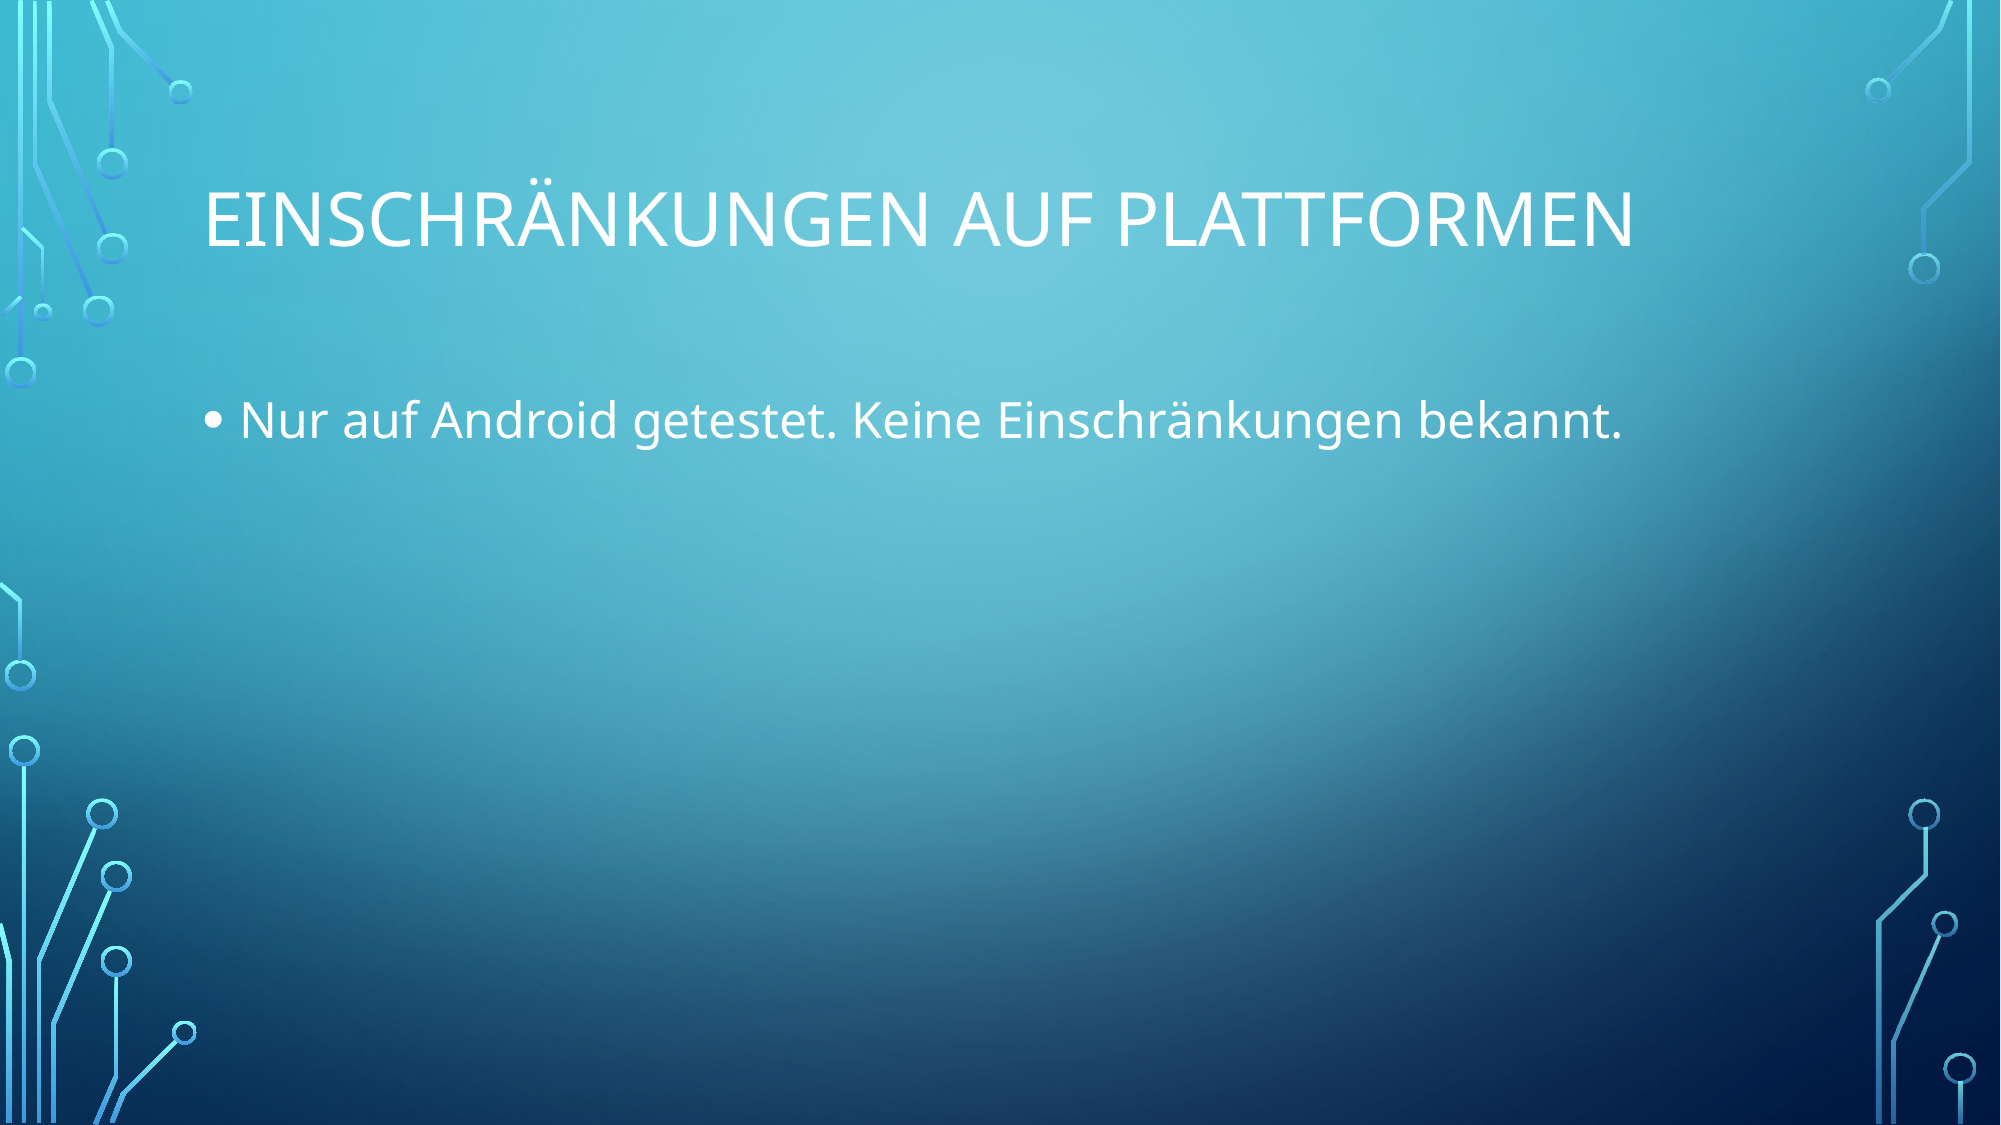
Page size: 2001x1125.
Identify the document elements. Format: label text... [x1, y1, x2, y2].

title Einschränkungen auf Plattformen [187, 101, 1813, 344]
list Nur auf Android getestet. Keine Einschränkungen bekannt. [187, 369, 1813, 950]
